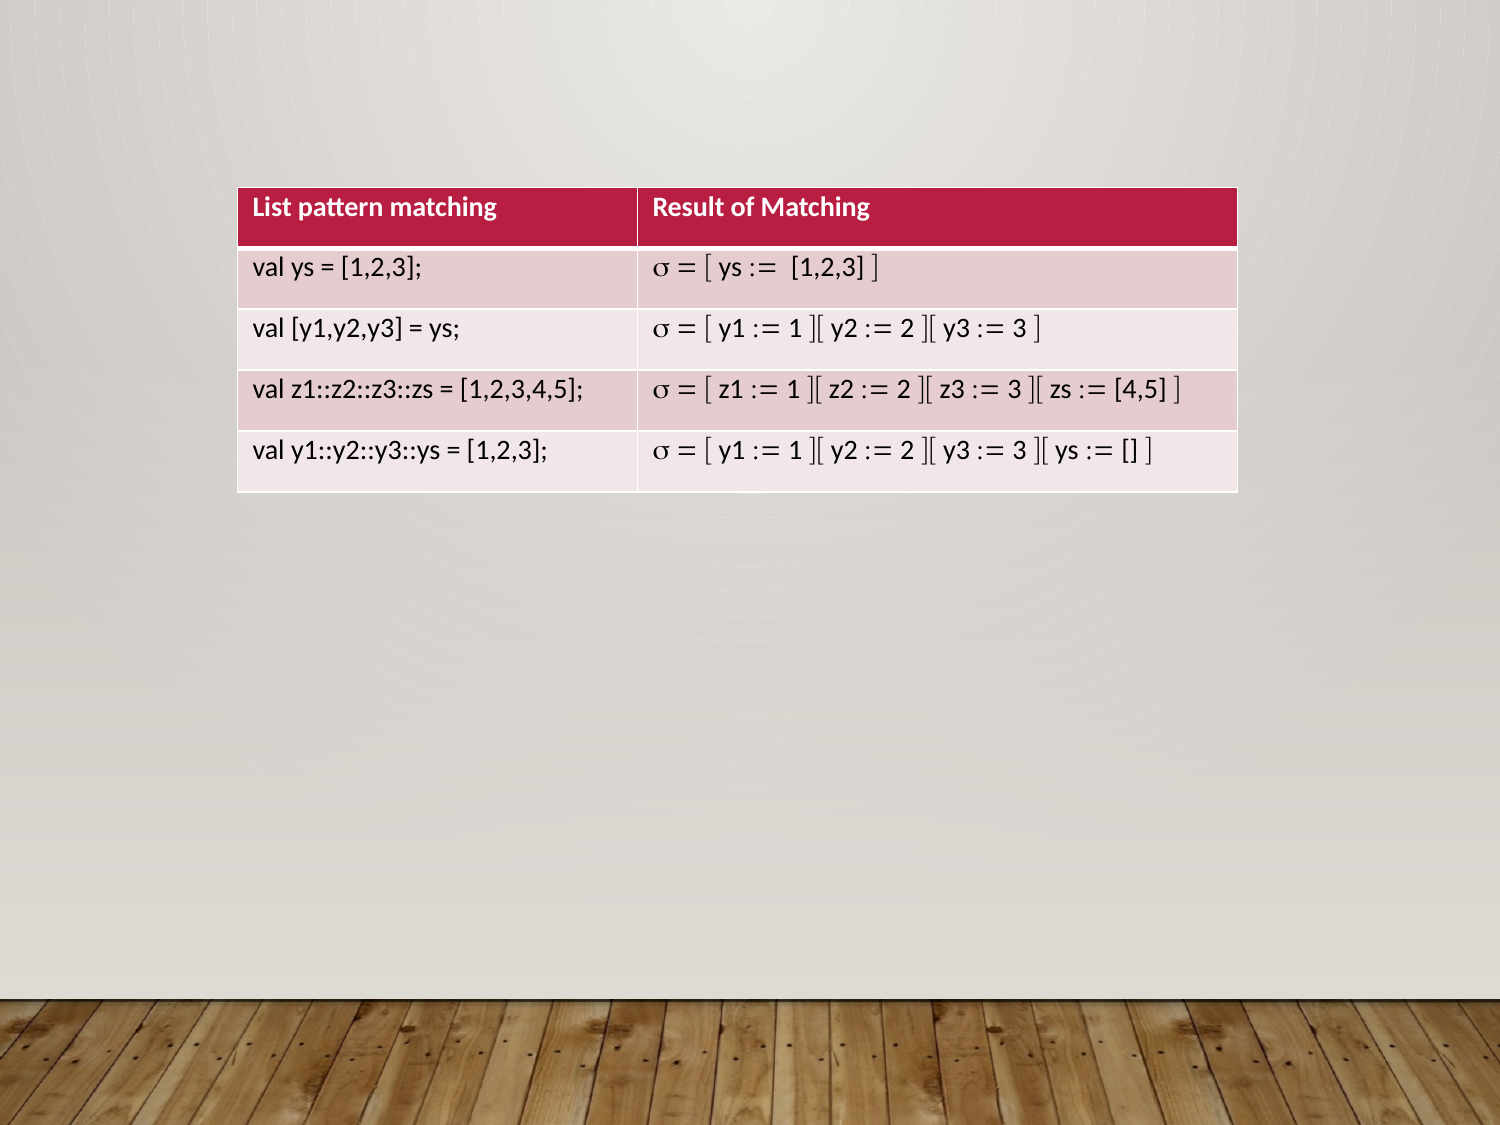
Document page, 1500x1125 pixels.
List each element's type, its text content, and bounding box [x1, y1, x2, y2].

table_cell    y1  1  y2  2  y3  3  ys  []  [638, 432, 1237, 491]
picture [0, 999, 1500, 1125]
table_cell val [y1,y2,y3] = ys; [238, 310, 637, 369]
table_header List pattern matching [238, 188, 637, 246]
table_cell val y1::y2::y3::ys = [1,2,3]; [238, 432, 637, 491]
table_header Result of Matching [638, 188, 1237, 246]
table_cell    y1  1  y2  2  y3  3  [638, 310, 1237, 369]
table_cell    z1  1  z2  2  z3  3  zs  [4,5]  [638, 371, 1237, 430]
table_cell val ys = [1,2,3]; [238, 251, 637, 308]
table_cell val z1::z2::z3::zs = [1,2,3,4,5]; [238, 371, 637, 430]
table_cell    ys  [1,2,3]  [638, 251, 1237, 308]
